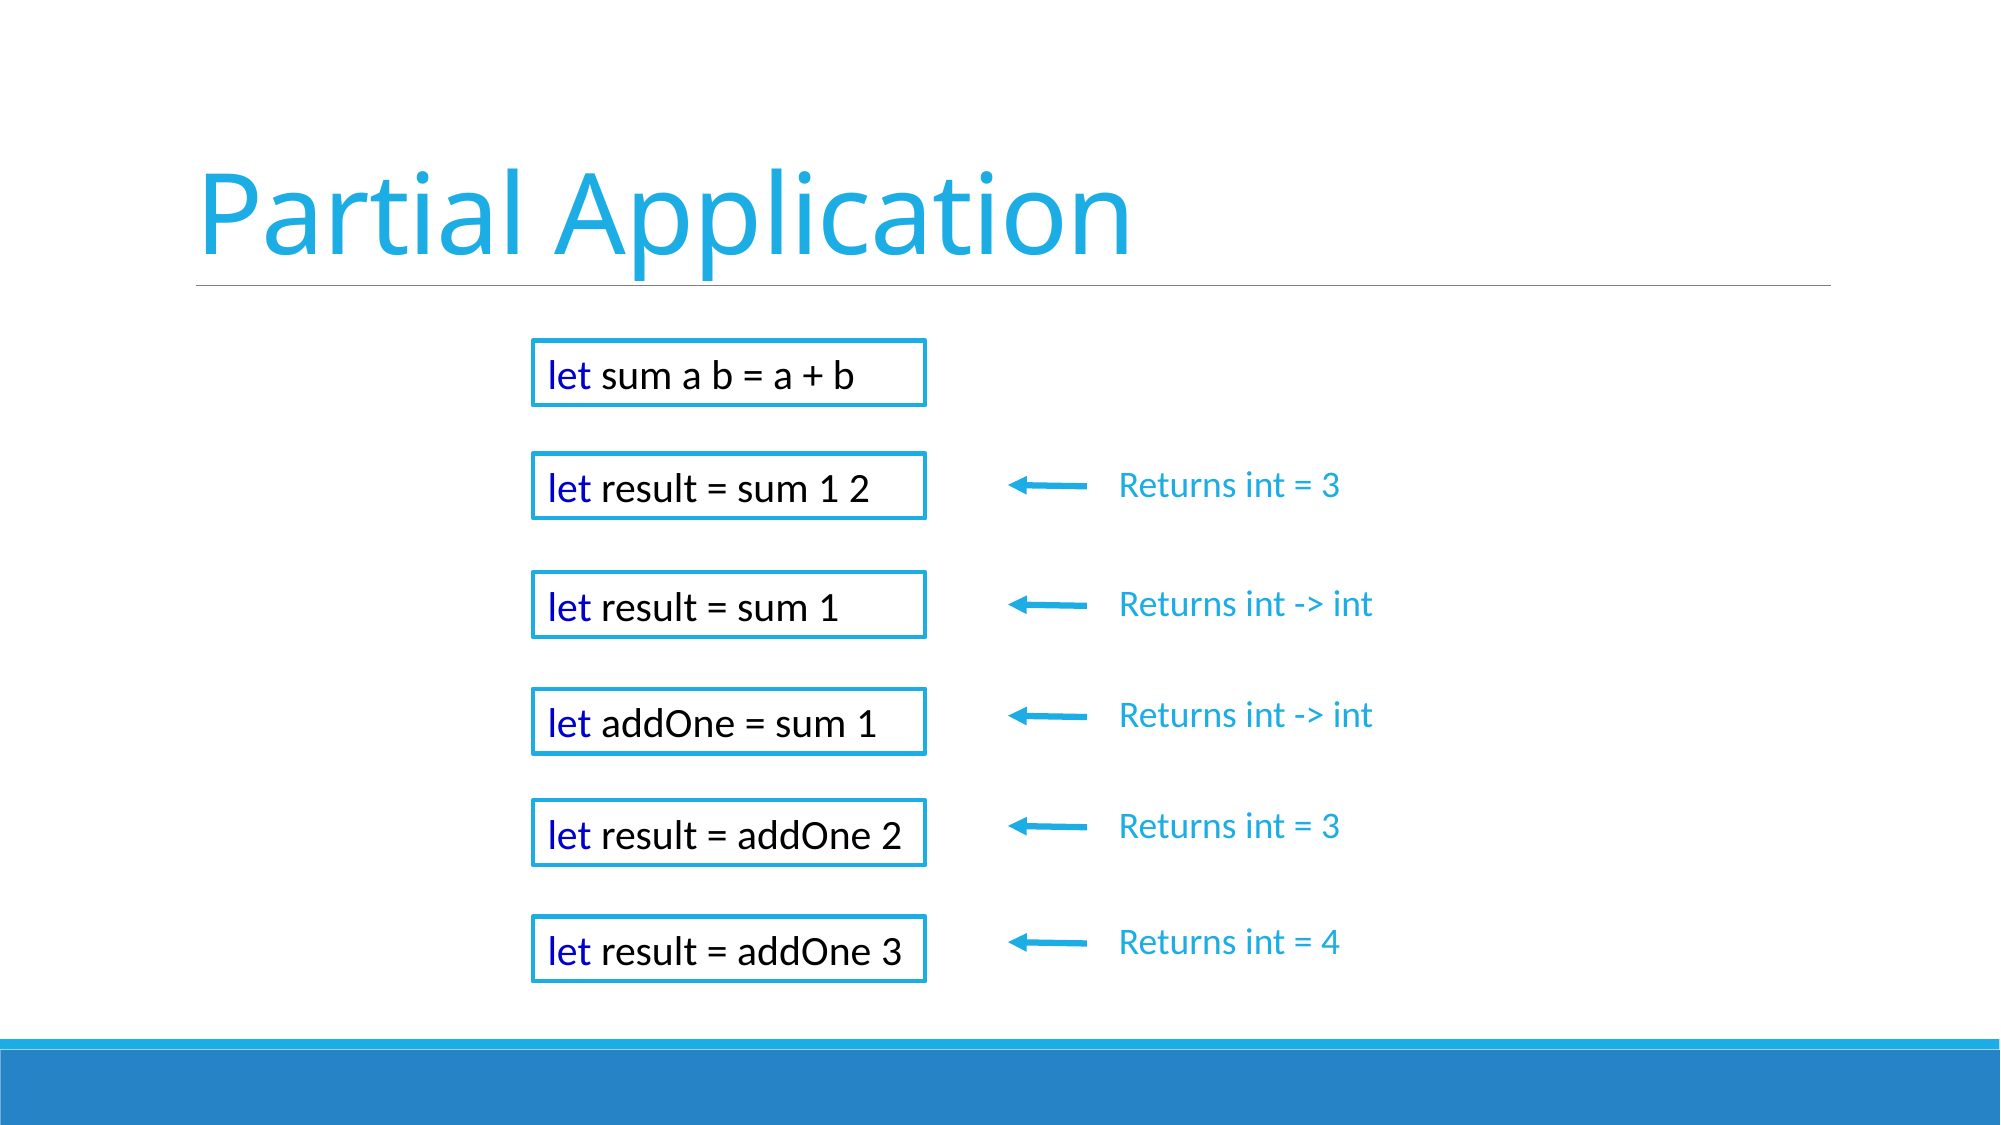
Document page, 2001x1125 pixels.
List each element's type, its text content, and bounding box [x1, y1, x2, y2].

text_box let result = sum 1 2 [532, 452, 927, 520]
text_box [1007, 451, 1358, 514]
title Partial Application [180, 47, 1830, 285]
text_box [532, 792, 1358, 867]
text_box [532, 682, 1391, 755]
text_box let result = sum 1 [532, 571, 927, 638]
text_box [532, 908, 1358, 983]
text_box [1007, 571, 1391, 633]
text_box let sum a b = a + b [531, 339, 927, 406]
